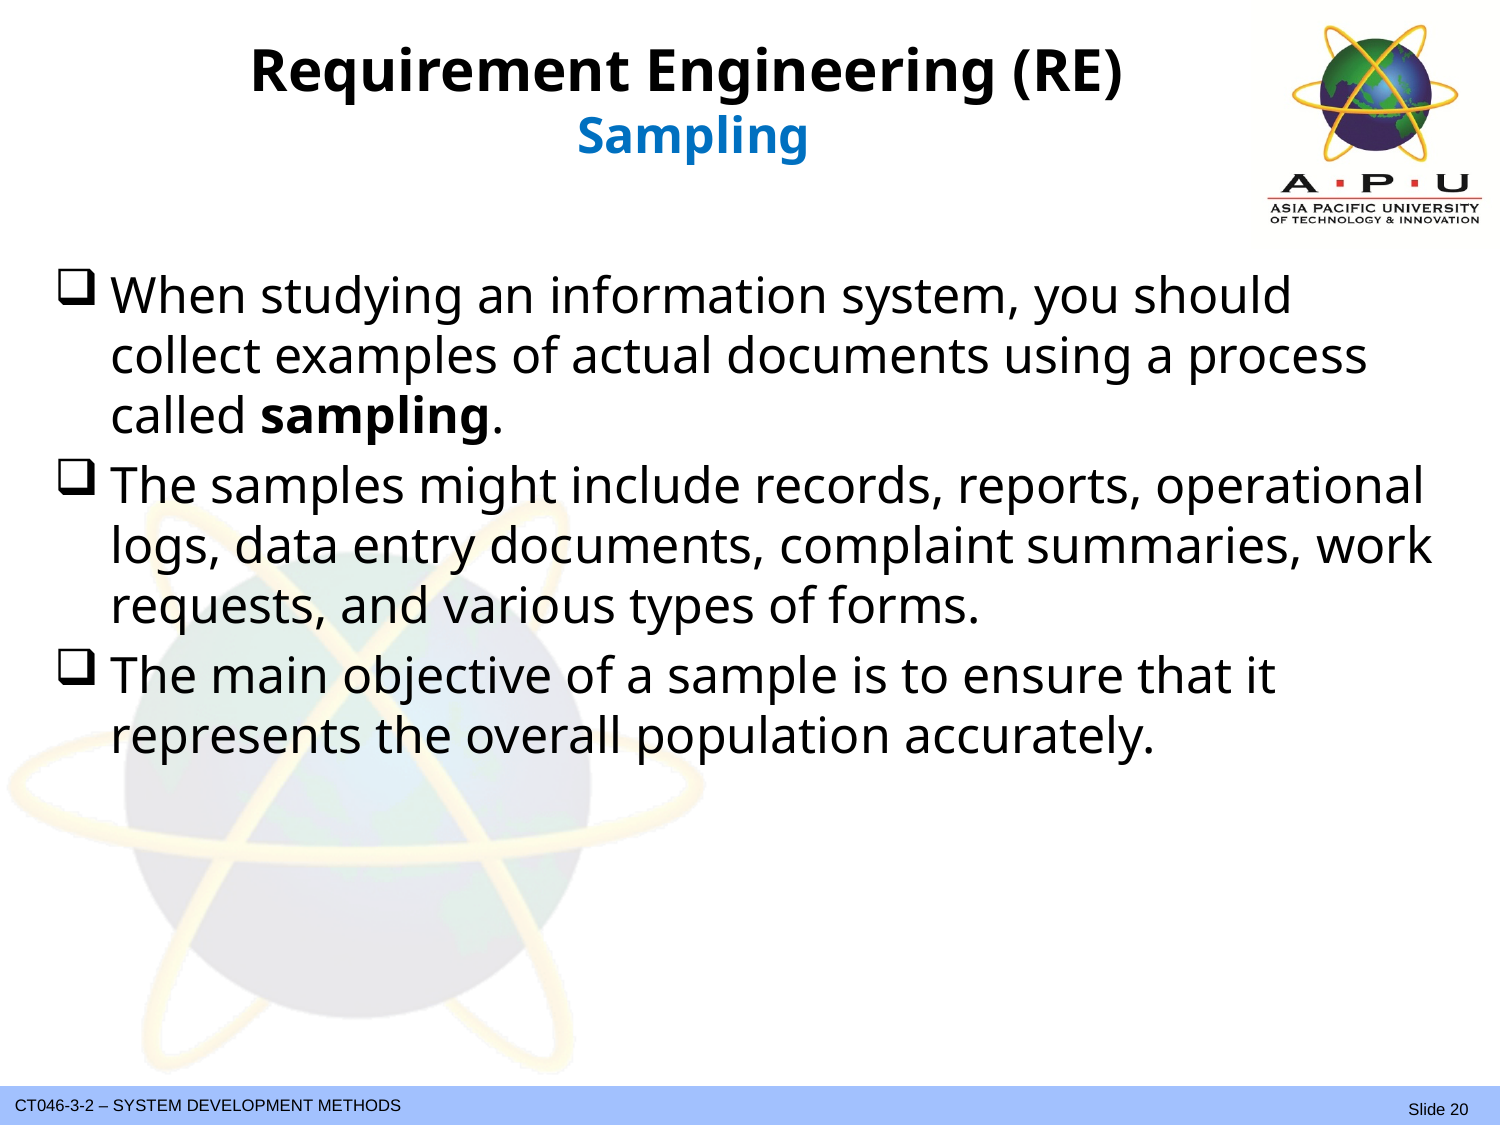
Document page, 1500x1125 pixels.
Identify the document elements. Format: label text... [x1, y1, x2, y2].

title Requirement Engineering (RE) Sampling [116, 9, 1272, 187]
list When studying an information system, you should collect examples of actual documents using a process called sampling. The samples might include records, reports, operational logs, data entry documents, complaint summaries, work requests, and various types of forms. The main objective of a sample is to ensure that it represents the overall population accurately. [39, 255, 1459, 1049]
picture [1251, 0, 1500, 249]
